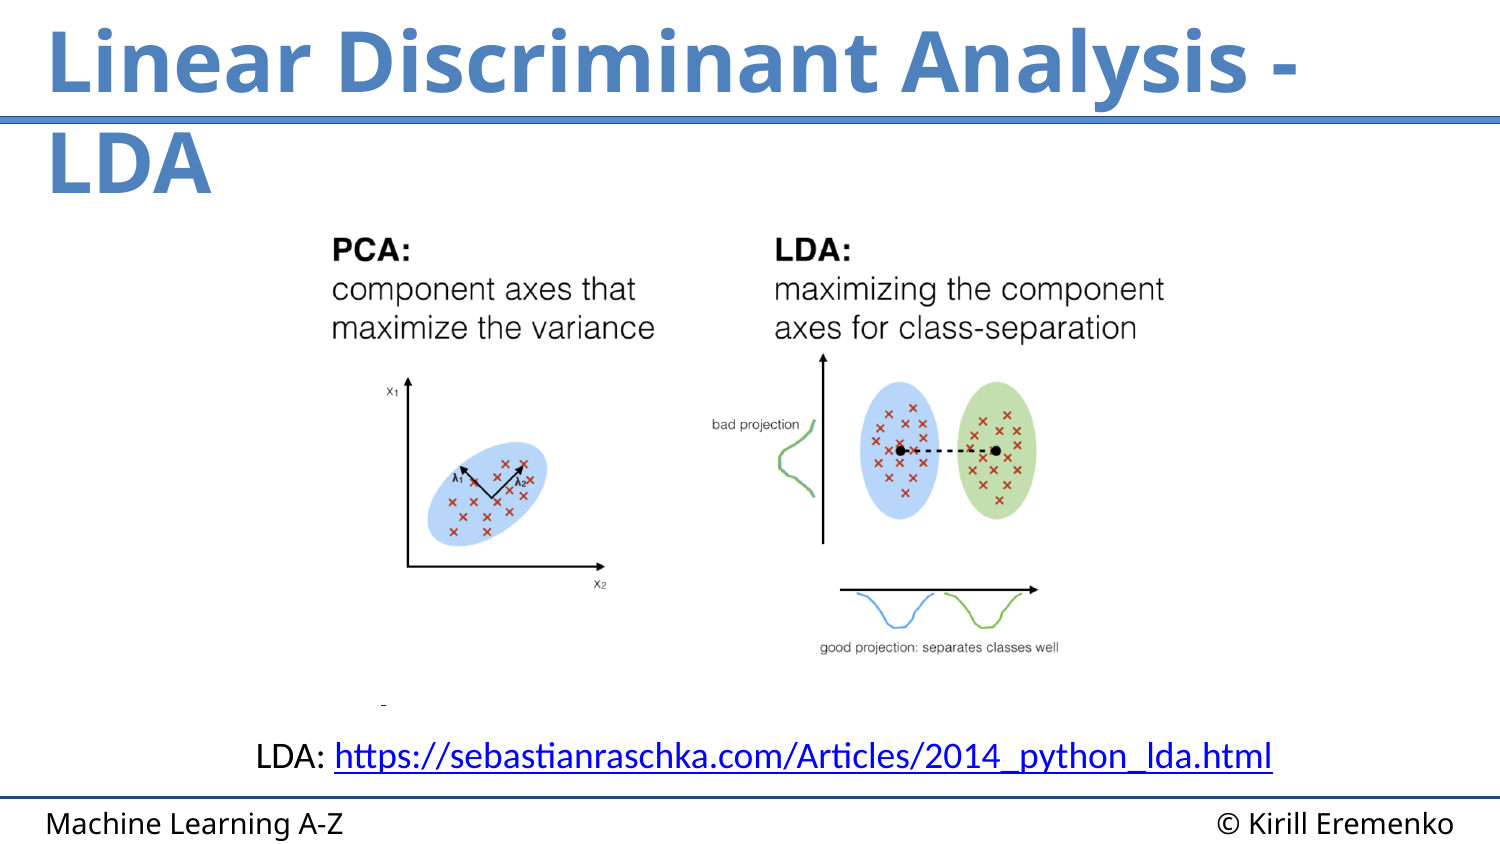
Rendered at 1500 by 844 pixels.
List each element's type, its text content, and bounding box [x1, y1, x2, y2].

title Linear Discriminant Analysis - LDA [36, 0, 1463, 123]
text_box [373, 703, 395, 716]
picture [302, 226, 1198, 695]
text_box LDA: https://sebastianraschka.com/Articles/2014_python_lda.html [248, 723, 1281, 784]
